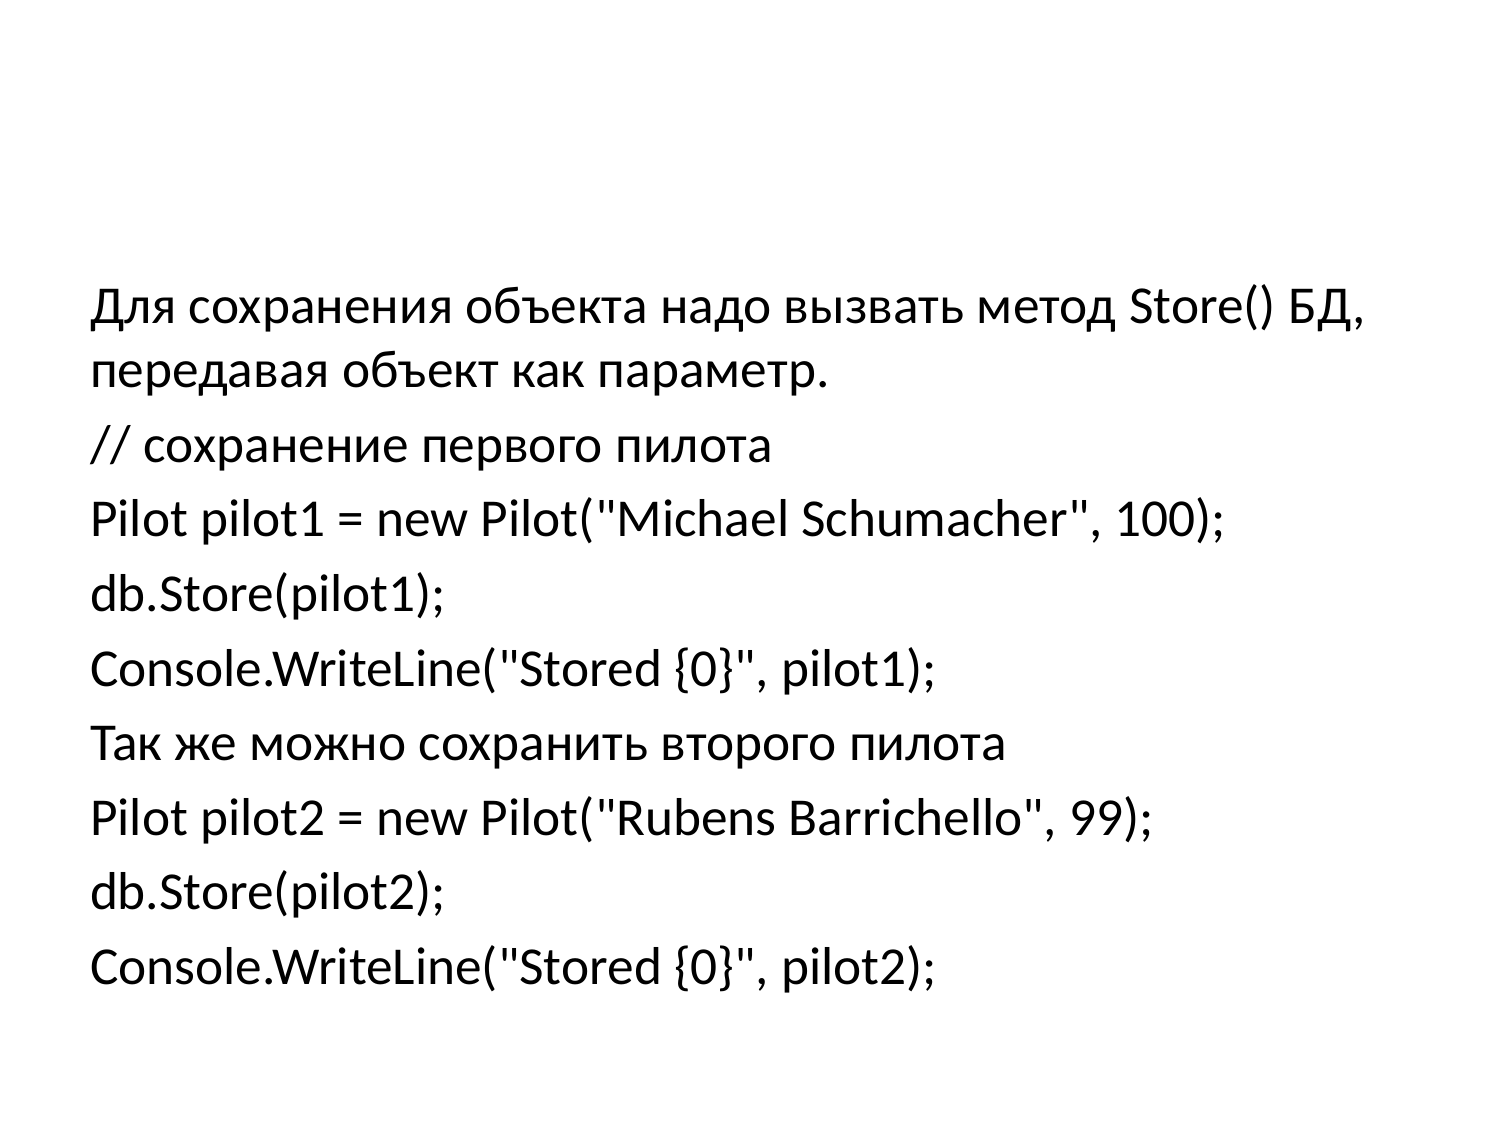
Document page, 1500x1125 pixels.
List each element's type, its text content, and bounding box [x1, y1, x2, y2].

list Для сохранения объекта надо вызвать метод Store() БД, передавая объект как параметр. // сохранение первого пилота Pilot pilot1 = new Pilot("Michael Schumacher", 100); db.Store(pilot1); Console.WriteLine("Stored {0}", pilot1); Так же можно сохранить второго пилота Pilot pilot2 = new Pilot("Rubens Barrichello", 99); db.Store(pilot2); Console.WriteLine("Stored {0}", pilot2); [75, 262, 1425, 1005]
